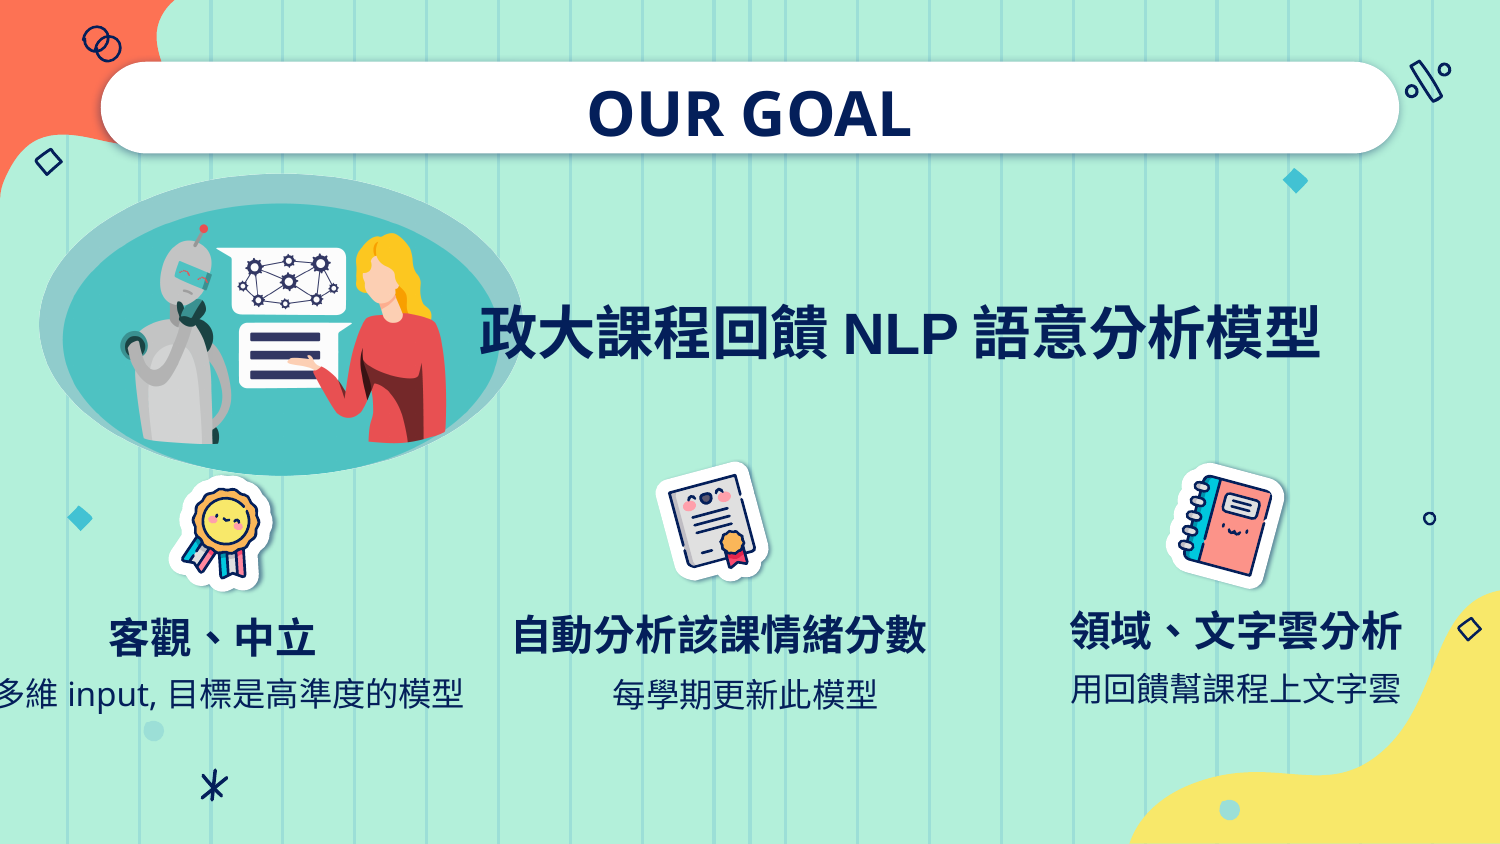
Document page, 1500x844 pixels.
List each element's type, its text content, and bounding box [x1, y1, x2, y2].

text_box 自動分析該課情緒分數 [441, 606, 997, 661]
text_box [129, 61, 1371, 65]
text_box 政大課程回饋NLP語意分析模型 [604, 303, 1368, 358]
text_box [175, 518, 271, 591]
title 客觀、中立 [0, 610, 441, 657]
subtitle 用回饋幫課程上文字雲 [997, 653, 1500, 765]
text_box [665, 468, 762, 585]
text_box [100, 71, 118, 144]
title 領域、文字雲分析 [959, 602, 1500, 653]
title OUR GOAL [118, 65, 1382, 157]
text_box [1382, 71, 1400, 144]
subtitle 每學期更新此模型 [468, 659, 1023, 771]
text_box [1172, 467, 1277, 581]
picture [0, 152, 600, 509]
subtitle 多維input,目標是高準度的模型 [0, 657, 468, 769]
